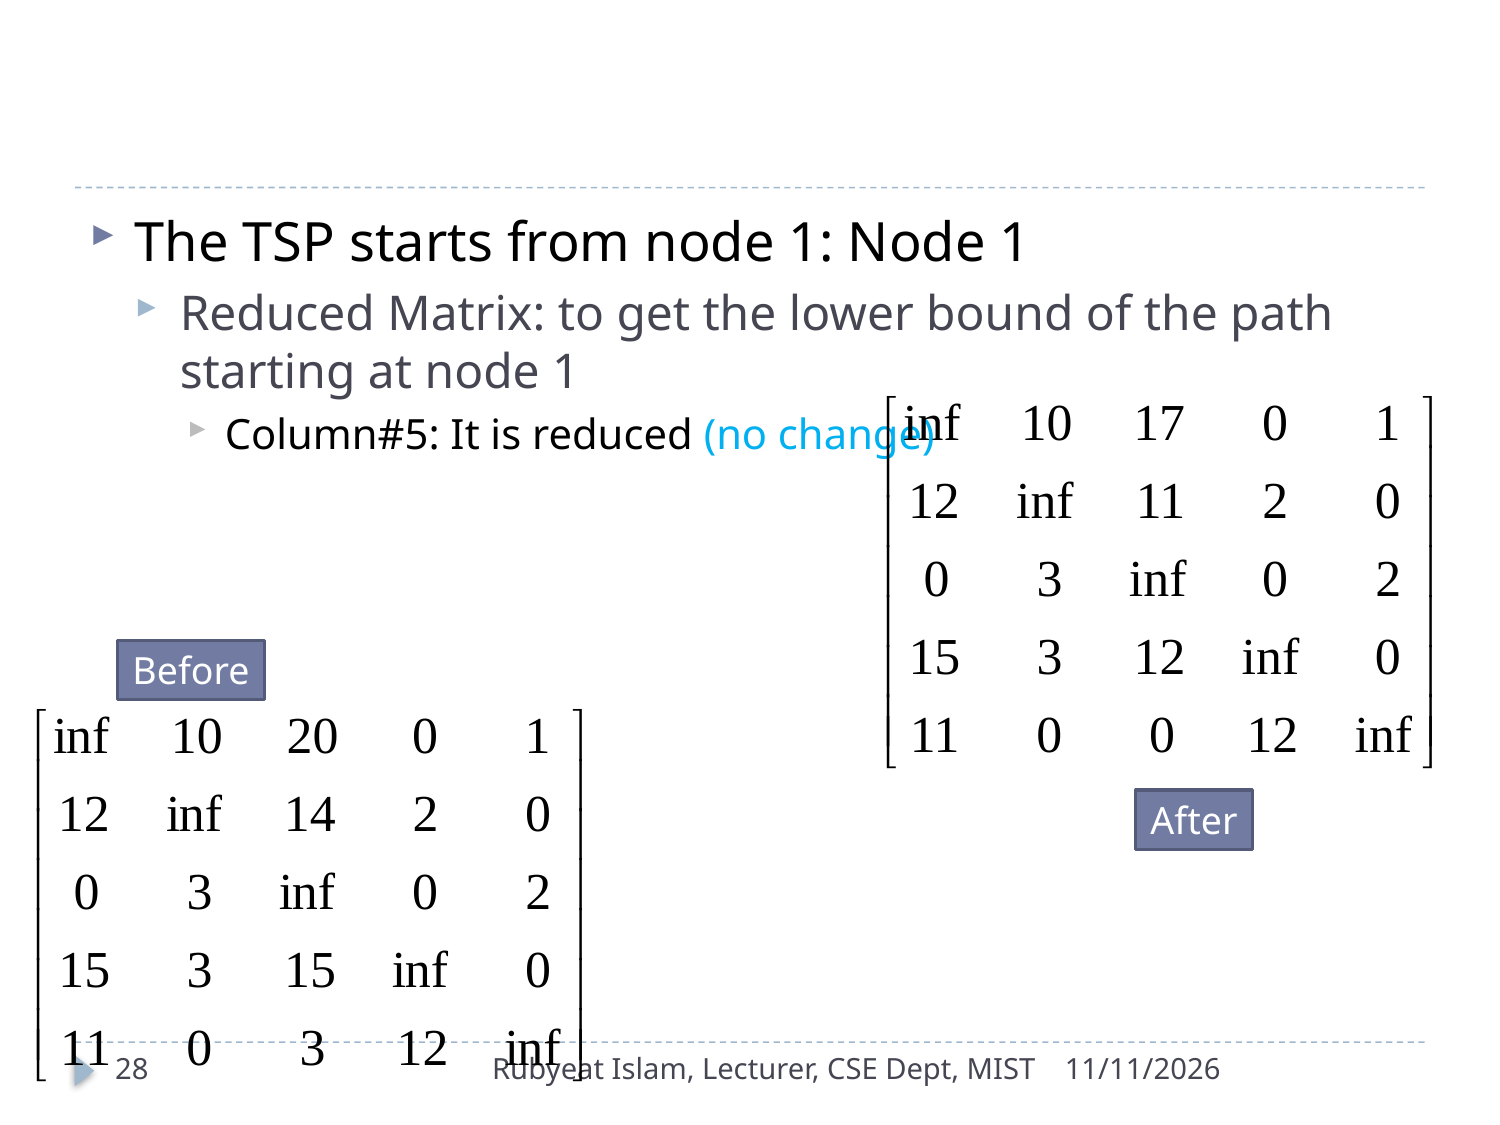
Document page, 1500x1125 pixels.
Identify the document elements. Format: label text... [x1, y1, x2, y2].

list The TSP starts from node 1: Node 1 Reduced Matrix: to get the lower bound of the path starting at node 1 Column#5: It is reduced (no change) [75, 200, 1425, 1010]
footer Rubyeat Islam, Lecturer, CSE Dept, MIST [601, 1042, 1051, 1103]
text_box After [1134, 791, 1254, 851]
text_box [874, 387, 1452, 778]
text_box Before [116, 639, 266, 700]
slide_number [1051, 1042, 1426, 1103]
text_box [24, 700, 602, 1091]
